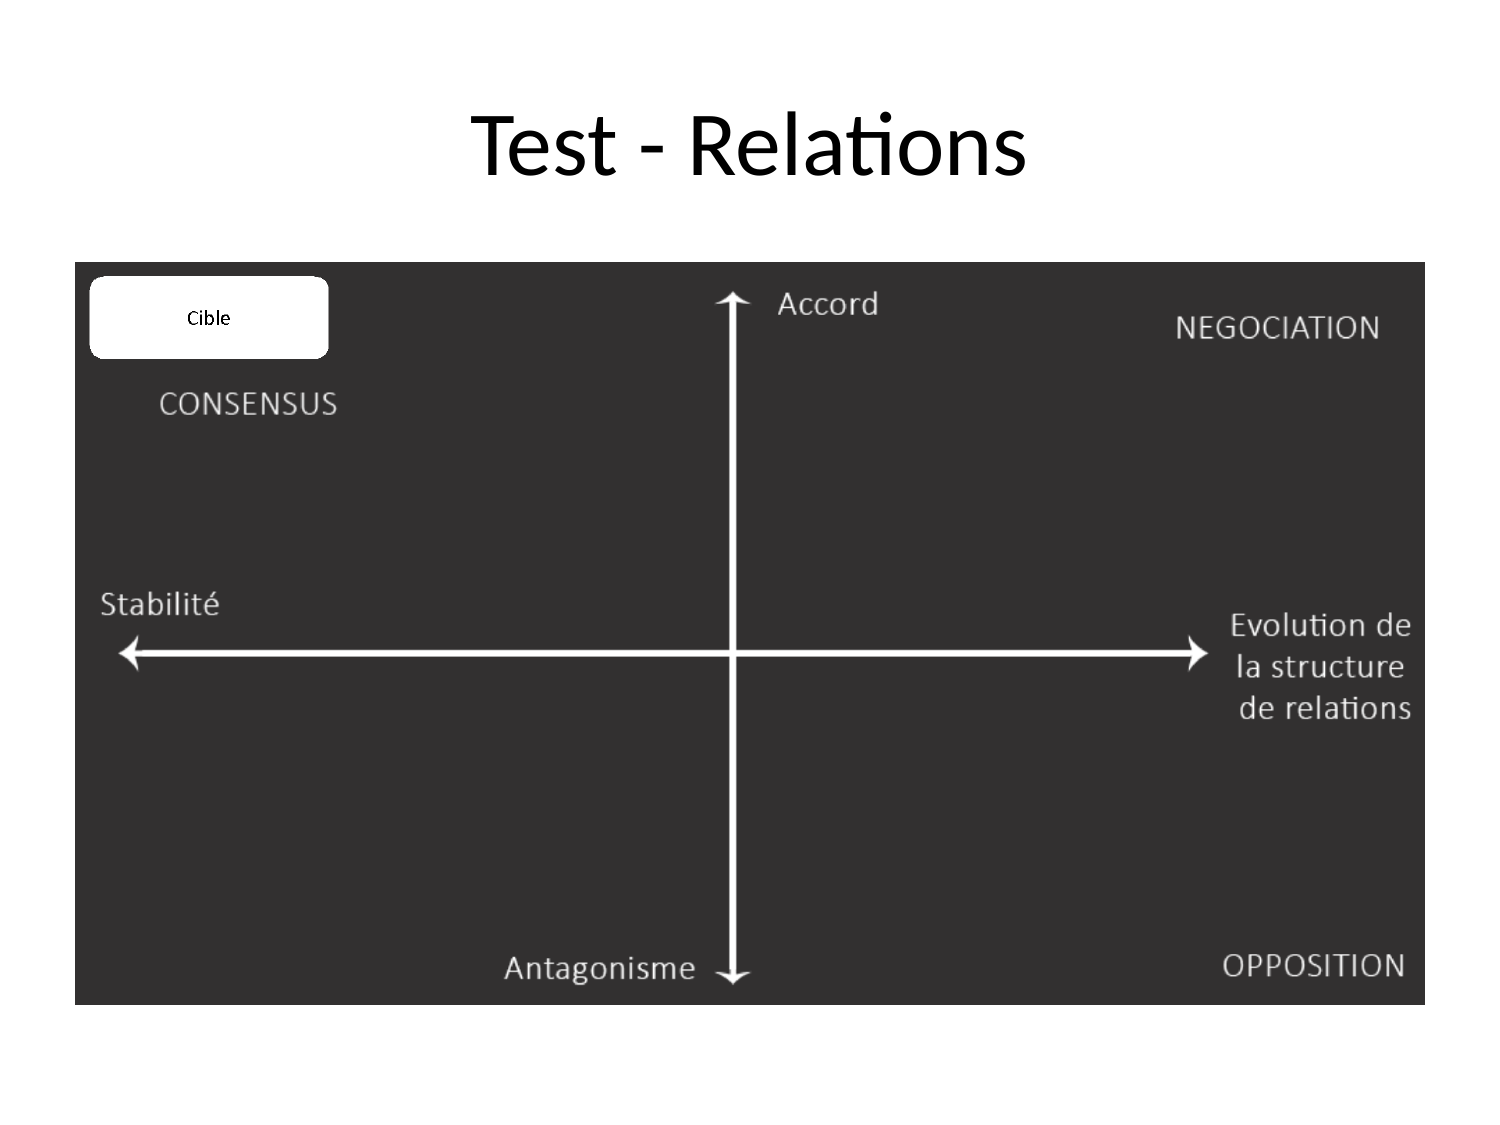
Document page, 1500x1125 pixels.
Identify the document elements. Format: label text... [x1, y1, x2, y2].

picture [74, 262, 1426, 1006]
title Test - Relations [75, 45, 1425, 233]
